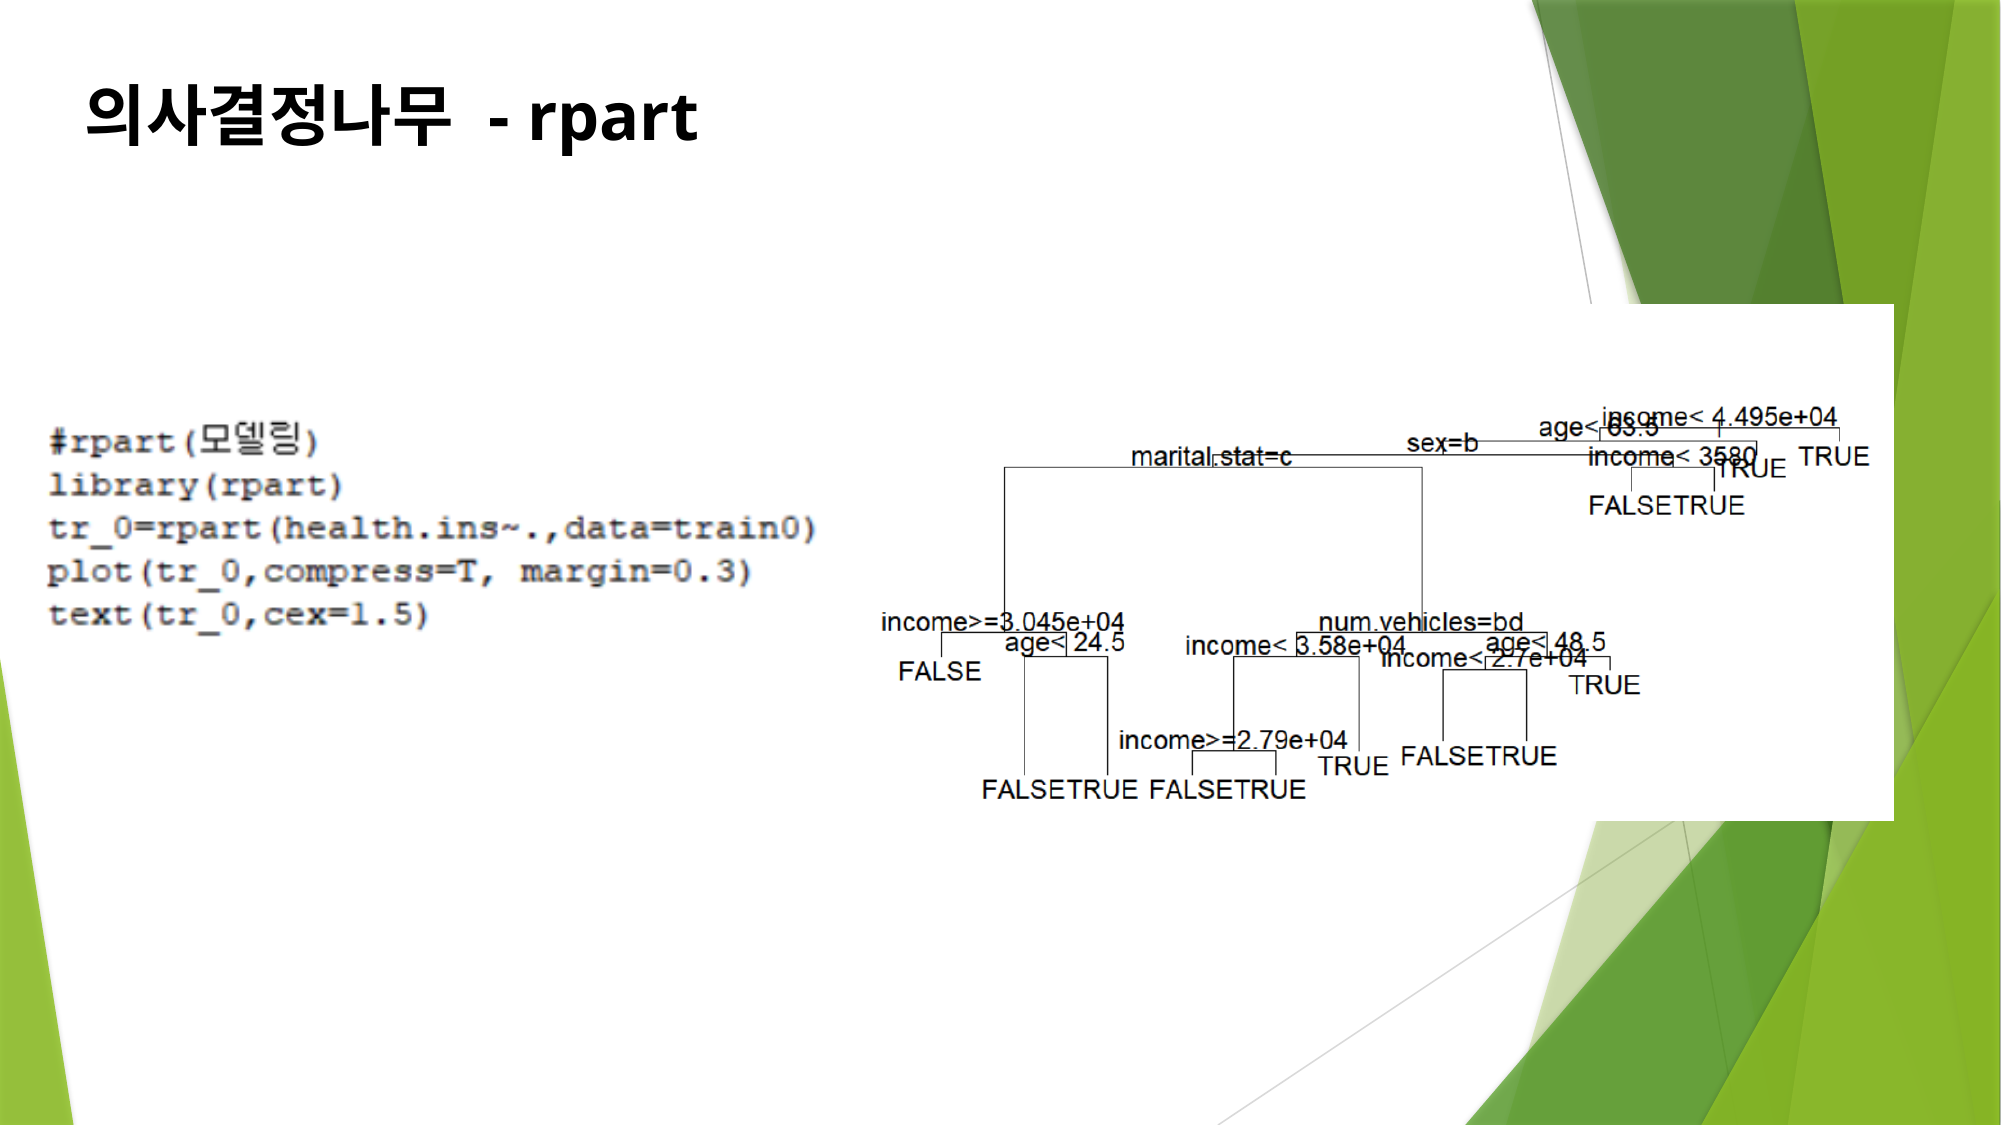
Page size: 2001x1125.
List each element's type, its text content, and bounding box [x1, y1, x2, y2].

text_box 의사결정나무 - rpart [70, 66, 715, 162]
picture [45, 303, 1894, 822]
